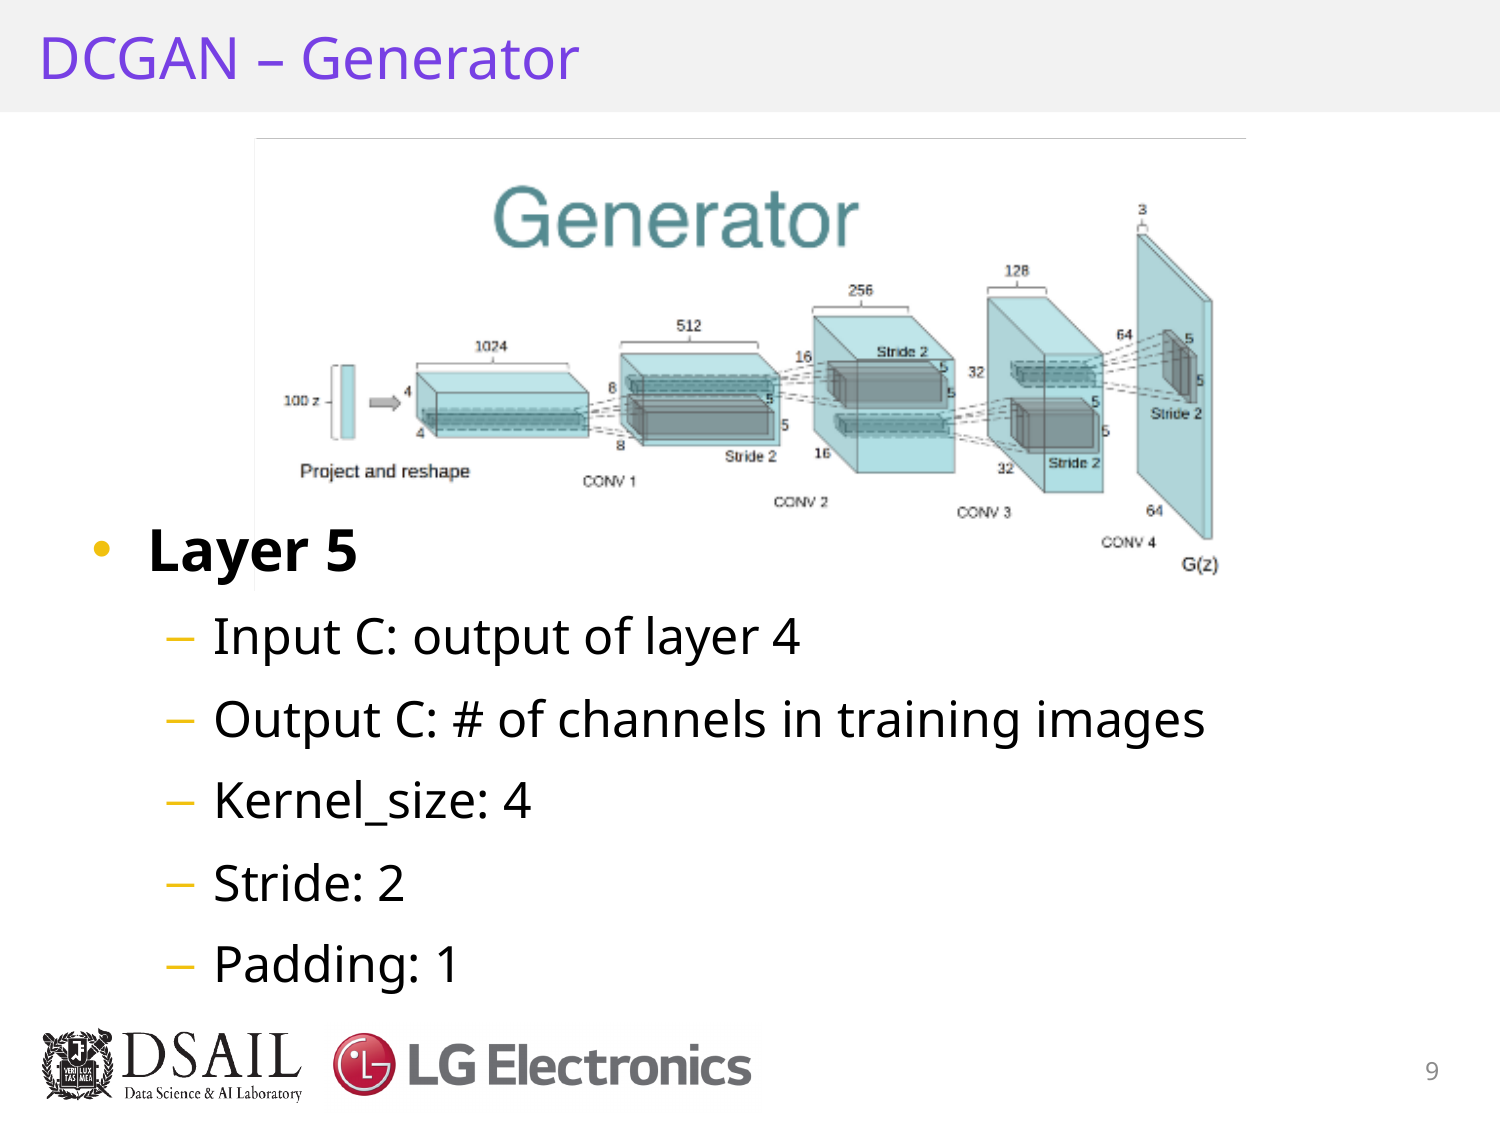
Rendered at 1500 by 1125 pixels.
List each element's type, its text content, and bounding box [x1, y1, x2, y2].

title DCGAN – Generator [23, 0, 1477, 113]
list Layer 5 Input C: output of layer 4 Output C: # of channels in training images Kernel_size: 4 Stride: 2 Padding: 1 [76, 491, 1455, 1012]
picture [253, 136, 1247, 592]
picture [324, 1022, 762, 1113]
picture [42, 1023, 304, 1103]
slide_number 9 [1104, 1042, 1455, 1103]
